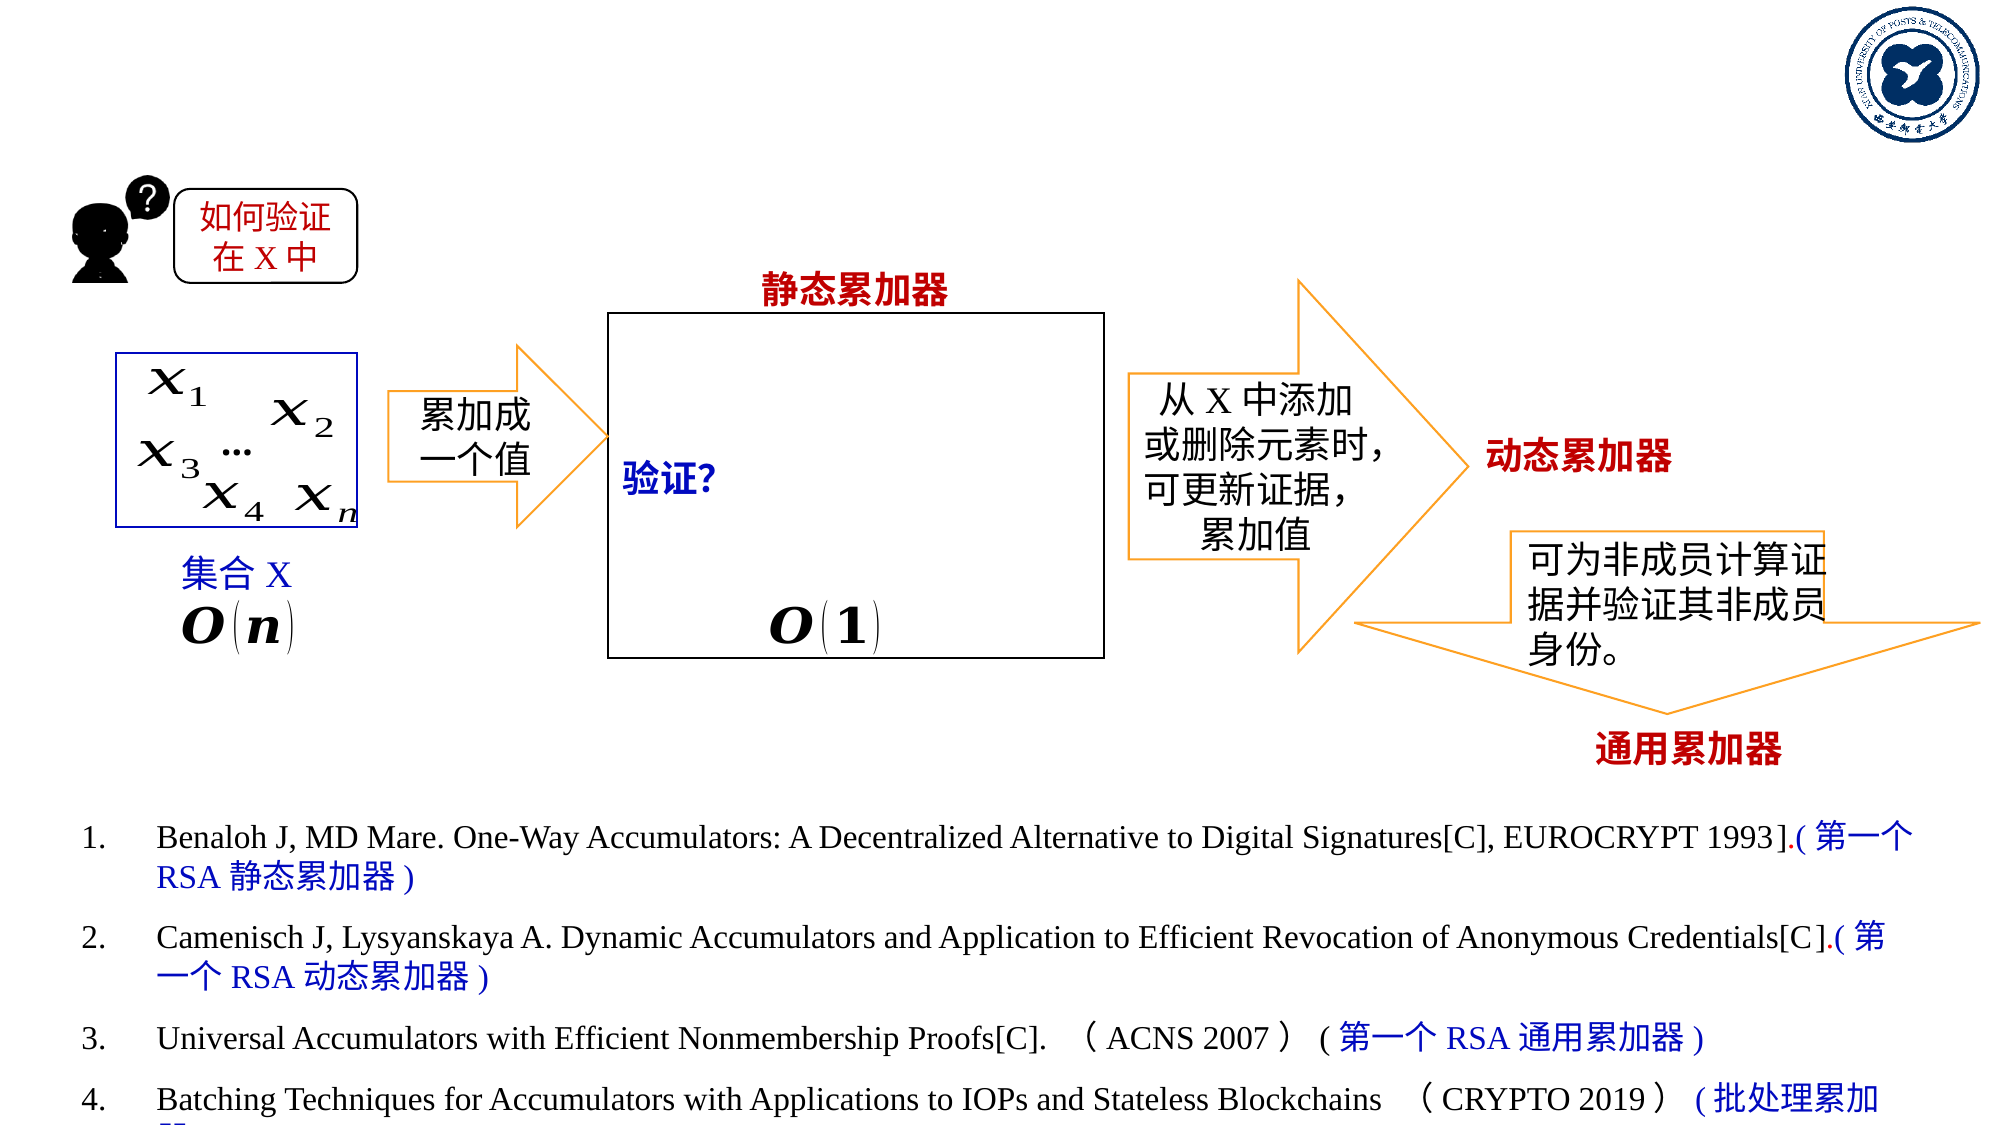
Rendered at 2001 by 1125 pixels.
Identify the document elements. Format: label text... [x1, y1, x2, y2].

text_box 可为非成员计算证据并验证其非成员身份。 [1512, 528, 1866, 679]
text_box [607, 312, 1105, 659]
text_box 累加成一个值 [387, 343, 610, 530]
picture [66, 175, 175, 283]
text_box 动态累加器 [1470, 424, 1688, 485]
text_box 静态累加器 [747, 258, 965, 318]
text_box [1866, 621, 1981, 658]
text_box [1353, 530, 1512, 670]
text_box [1543, 679, 1792, 716]
text_box 集合X [166, 542, 308, 603]
text_box 通用累加器 [1580, 717, 1798, 778]
text_box 从X中添加或删除元素时，可更新证据，累加值 [1127, 277, 1470, 655]
text_box … [115, 352, 358, 528]
picture [1840, 2, 1984, 147]
text_box Benaloh J, MD Mare. One-Way Accumulators: A Decentralized Alternative to Digital Signatures[C], EUROCRYPT 1993].(第一个RSA静态累加器) Camenisch J, Lysyanskaya A. Dynamic Accumulators and Application to Efficient Revocation of Anonymous Credentials[C].(第一个RSA动态累加器) Universal Accumulators with Efficient Nonmembership Proofs[C]. （ACNS 2007）(第一个RSA通用累加器) Batching Techniques for Accumulators with Applications to IOPs and Stateless Blockchains （CRYPTO 2019）(批处理累加器) [66, 807, 1934, 1125]
